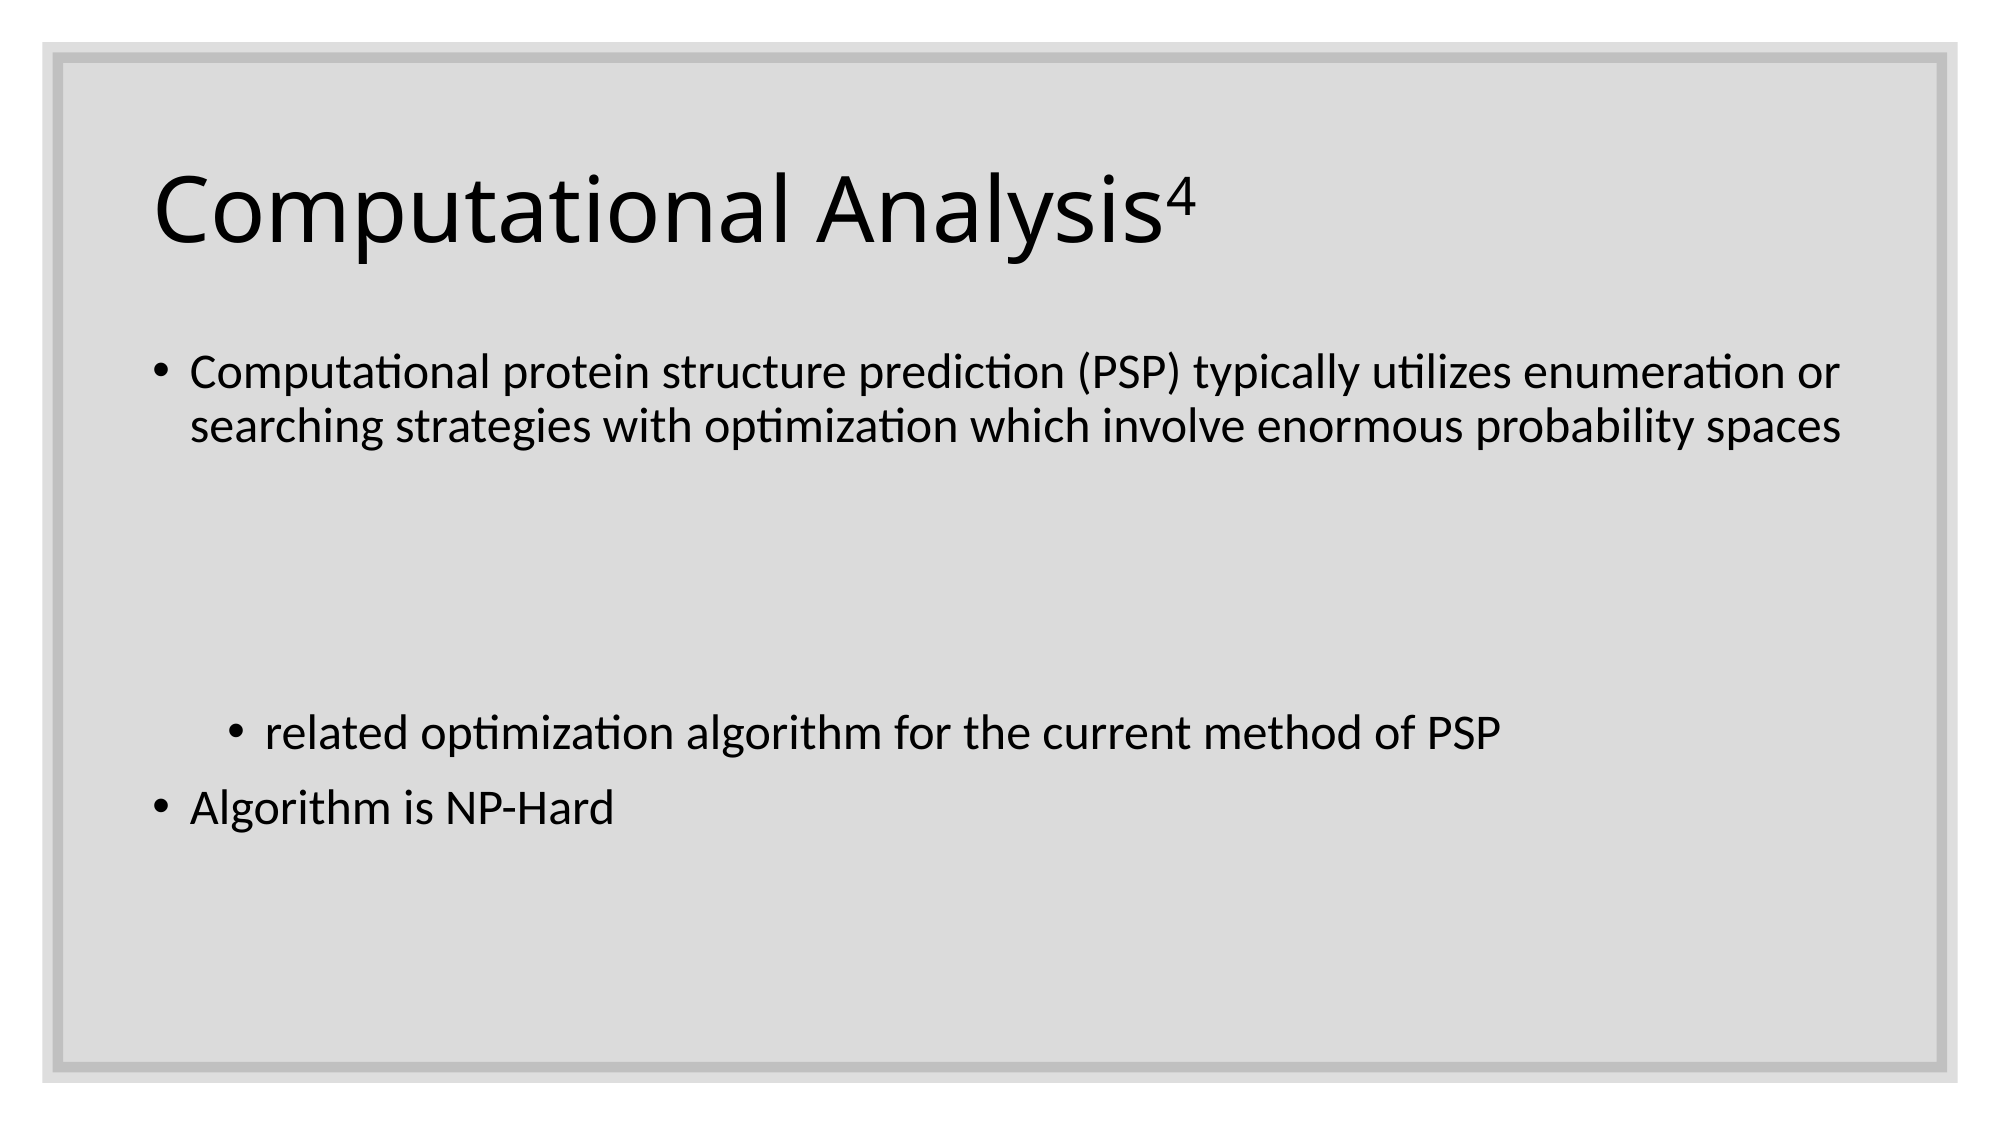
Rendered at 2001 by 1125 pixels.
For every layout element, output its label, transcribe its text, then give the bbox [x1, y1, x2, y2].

text_box [52, 51, 1948, 1073]
title Computational Analysis4 [137, 103, 1863, 322]
